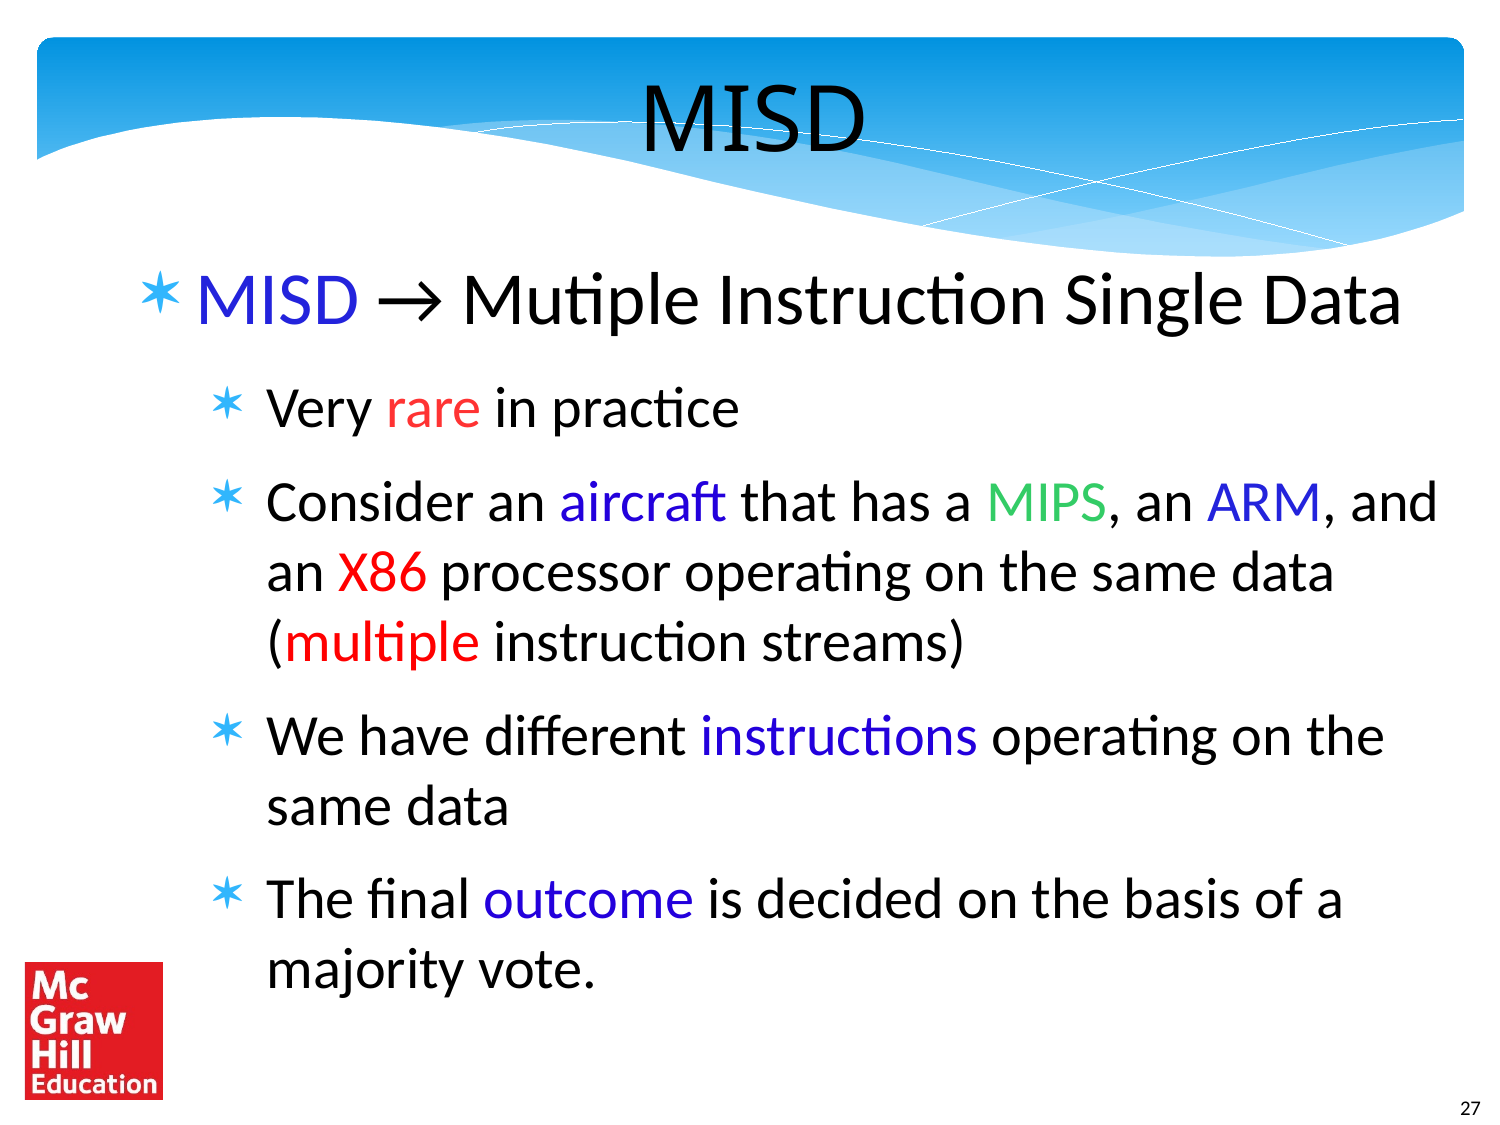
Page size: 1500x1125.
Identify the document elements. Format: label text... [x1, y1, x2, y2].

picture [24, 962, 163, 1100]
list MISD → Mutiple Instruction Single Data Very rare in practice Consider an aircraft that has a MIPS, an ARM, and an X86 processor operating on the same data (multiple instruction streams) We have different instructions operating on the same data The final outcome is decided on the basis of a majority vote. [125, 249, 1455, 1050]
title MISD [145, 37, 1363, 192]
